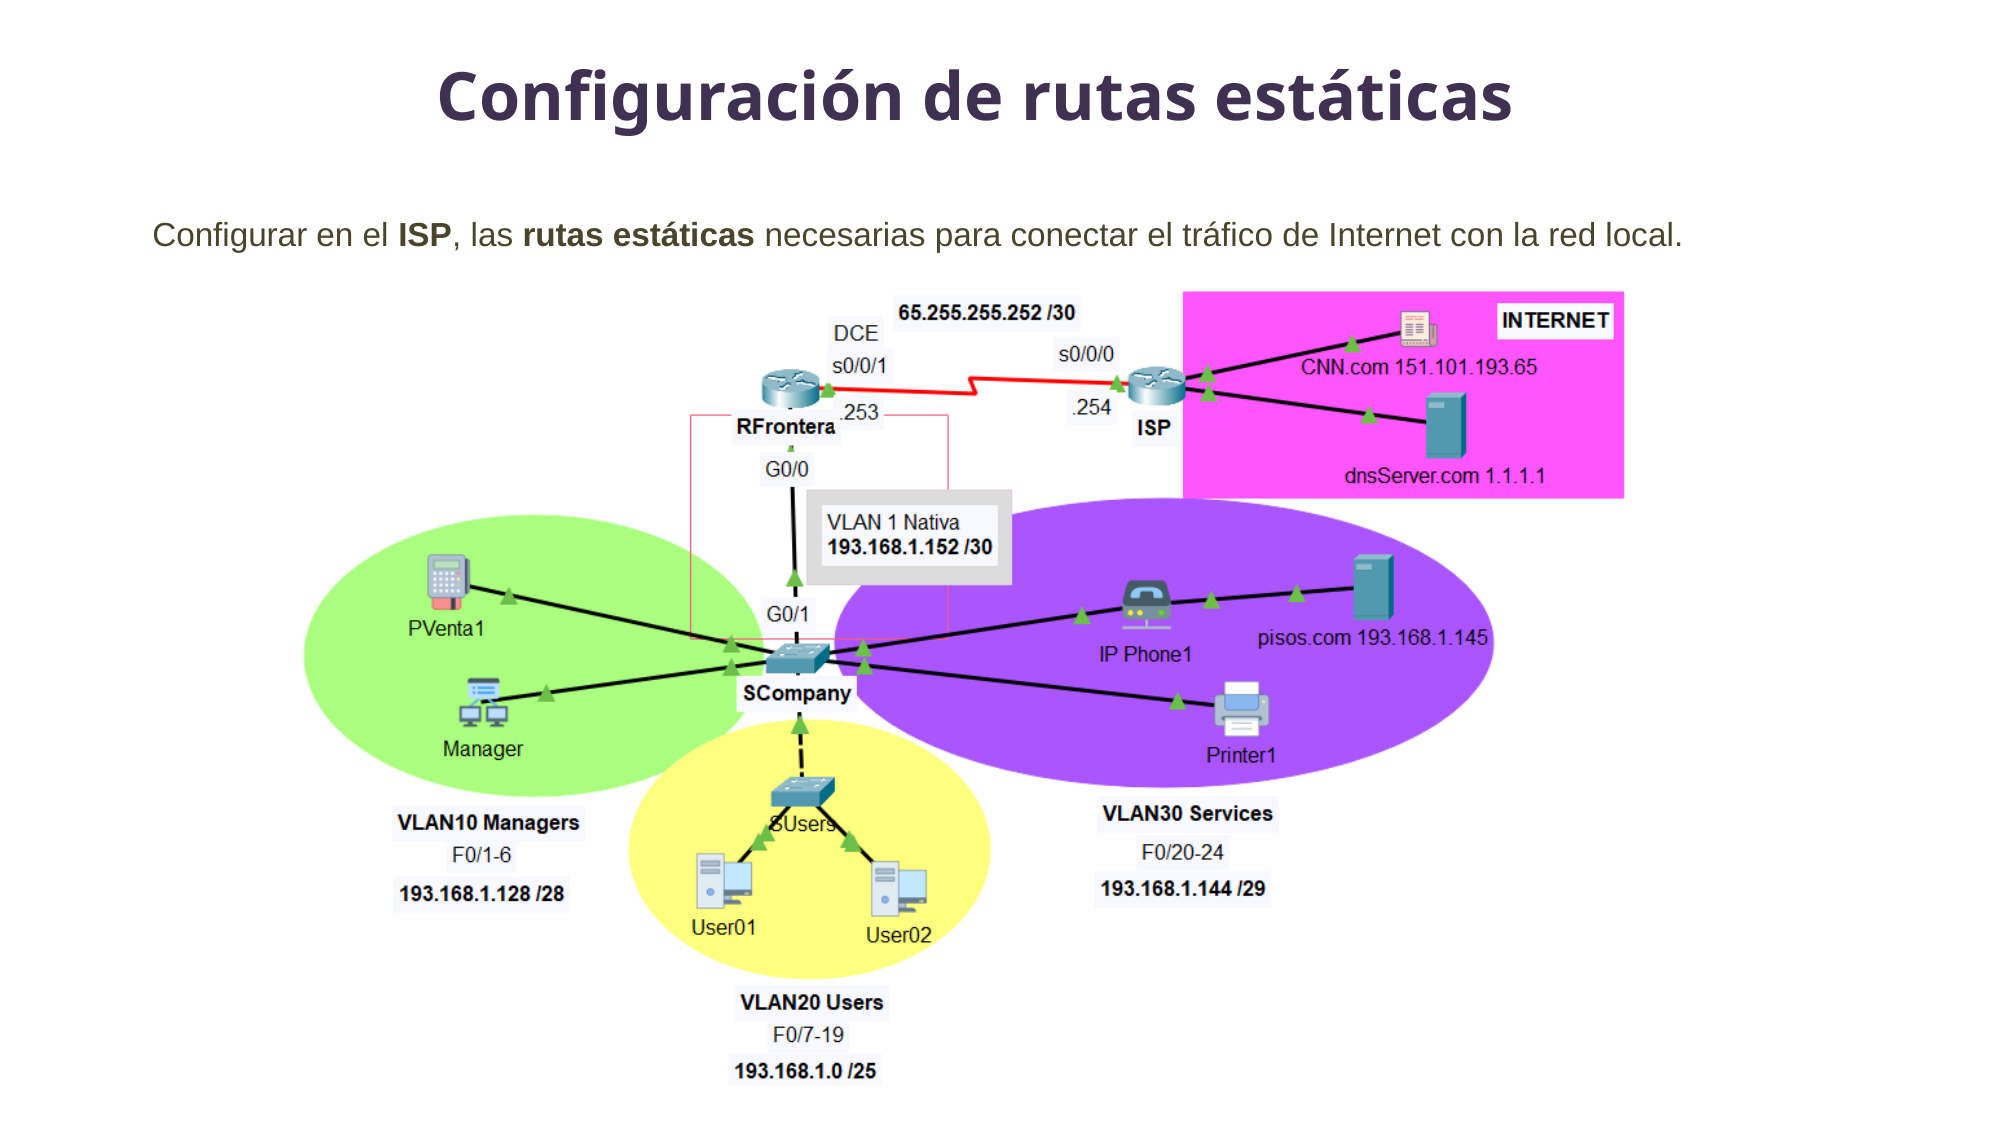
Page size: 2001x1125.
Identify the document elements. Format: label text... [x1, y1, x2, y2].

text_box Configurar en el ISP, las rutas estáticas necesarias para conectar el tráfico de Internet con la red local. [137, 185, 1975, 261]
picture [302, 280, 1632, 1085]
text_box Configuración de rutas estáticas [237, 0, 1697, 185]
